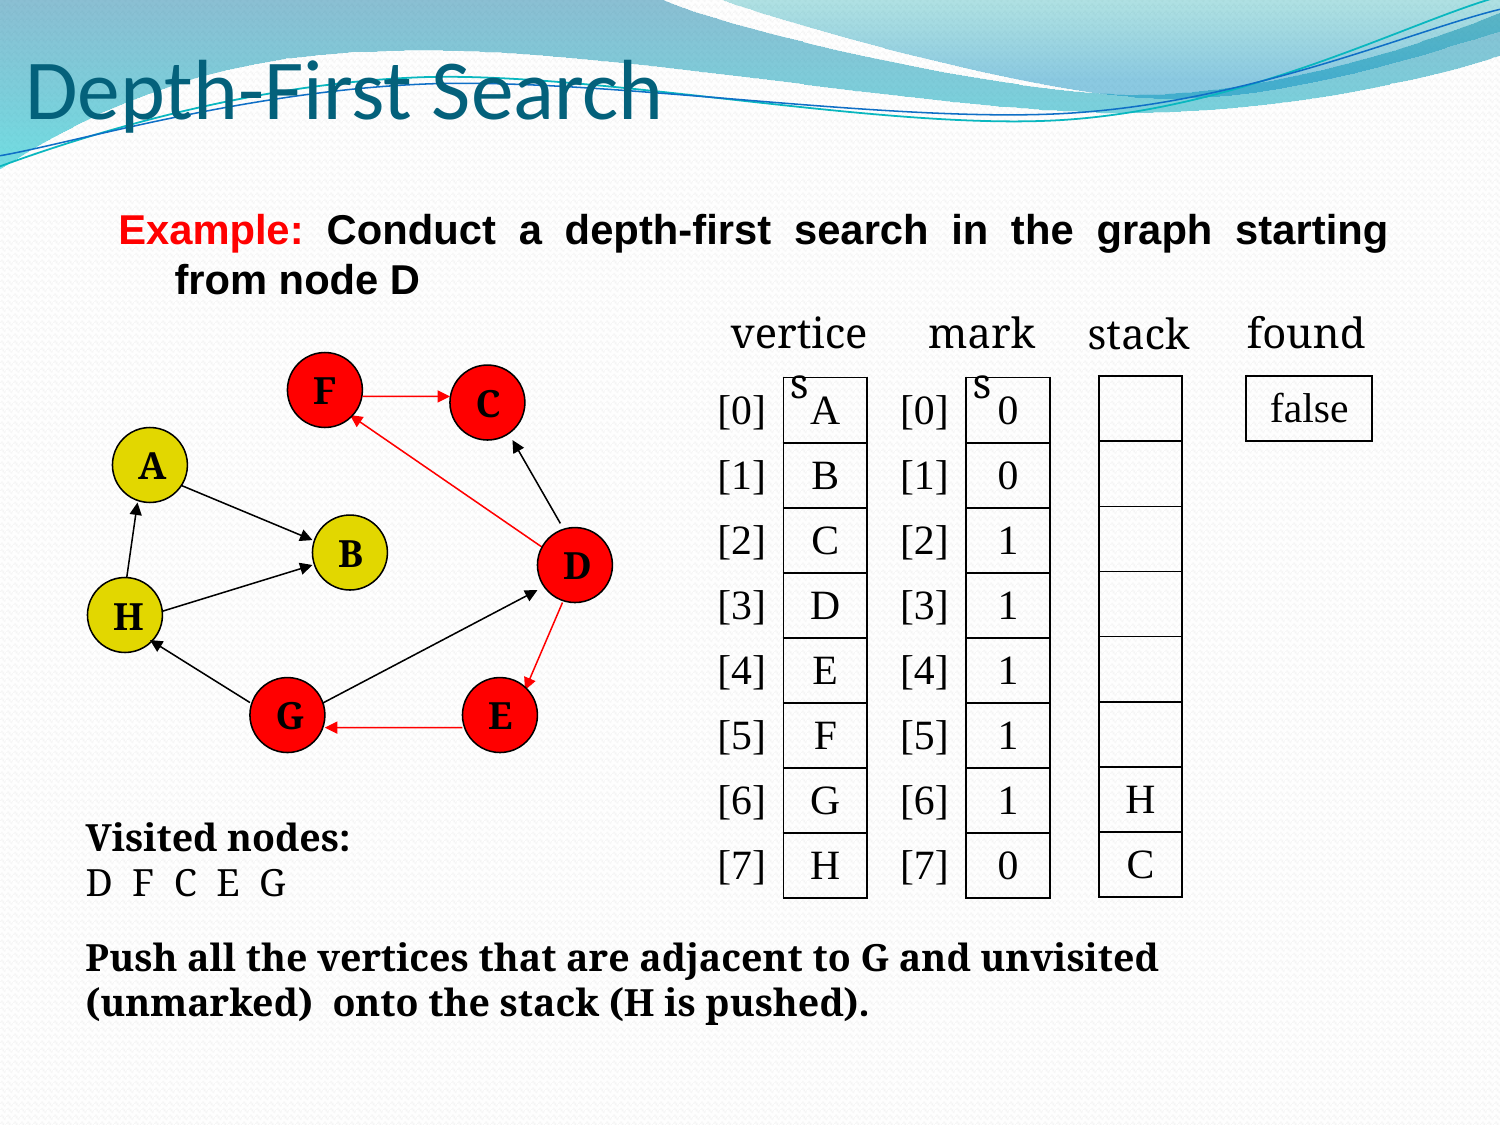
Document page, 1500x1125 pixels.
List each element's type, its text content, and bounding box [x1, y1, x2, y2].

text_box vertices [707, 299, 891, 415]
table_cell [6] [700, 768, 783, 833]
text_box [87, 456, 175, 541]
table_cell [1100, 572, 1181, 636]
text_box found [1230, 299, 1383, 365]
table_cell [5] [883, 703, 965, 768]
table_cell B [784, 444, 866, 507]
table_cell [3] [883, 573, 965, 638]
text_box D [537, 527, 613, 603]
table_cell [2] [883, 508, 965, 573]
title Depth-First Search [25, 26, 1469, 138]
text_box Push all the vertices that are adjacent to G and unvisited (unmarked) onto the stack (H is pushed). [70, 926, 1388, 1031]
table_cell [3] [700, 573, 783, 638]
table_cell [4] [883, 638, 965, 703]
table_cell G [784, 769, 866, 832]
text_box F [287, 352, 363, 428]
table_cell [4] [700, 638, 783, 703]
table_header [1100, 377, 1181, 440]
table_cell 1 [967, 639, 1049, 702]
table_header 0 [967, 378, 1049, 442]
table_cell C [1100, 833, 1181, 896]
text_box [524, 602, 563, 689]
table_cell [1100, 637, 1181, 701]
text_box marks [905, 310, 1058, 415]
table_cell C [784, 509, 866, 572]
text_box [512, 440, 561, 524]
table_cell [6] [883, 768, 965, 833]
text_box B [312, 515, 388, 591]
table_header false [1247, 377, 1371, 440]
table_cell [7] [700, 833, 783, 898]
text_box [323, 590, 538, 703]
text_box E [462, 677, 538, 753]
text_box H [87, 577, 163, 653]
text_box stack [1062, 299, 1215, 365]
table_header A [784, 415, 866, 442]
text_box Example: Conduct a depth-first search in the graph starting from node D [103, 195, 1404, 310]
table_cell D [784, 574, 866, 637]
text_box [150, 640, 251, 703]
text_box C [449, 365, 525, 441]
text_box [182, 485, 313, 542]
table_cell [1100, 442, 1181, 506]
text_box A [112, 427, 188, 503]
text_box G [249, 677, 325, 753]
table_cell [1] [700, 443, 783, 508]
table_cell H [1100, 768, 1181, 831]
table_cell 1 [967, 704, 1049, 767]
table_cell [1100, 507, 1181, 571]
text_box [163, 562, 313, 612]
table_cell H [784, 834, 866, 897]
table_cell 1 [967, 574, 1049, 637]
table_cell F [784, 704, 866, 767]
table_header [0] [700, 378, 783, 443]
table_cell 1 [967, 769, 1049, 832]
table_cell [2] [700, 508, 783, 573]
text_box Visited nodes: D F C E G [70, 806, 663, 912]
table_cell E [784, 639, 866, 702]
table_header [0] [883, 378, 965, 443]
text_box [362, 390, 451, 403]
table_cell 0 [967, 444, 1049, 507]
table_cell 1 [967, 509, 1049, 572]
table_cell [5] [700, 703, 783, 768]
table_cell [1] [883, 443, 965, 508]
table_cell 0 [967, 834, 1049, 897]
text_box [324, 721, 463, 734]
table_cell [1100, 703, 1181, 766]
table_cell [7] [883, 833, 965, 898]
text_box [351, 415, 542, 547]
